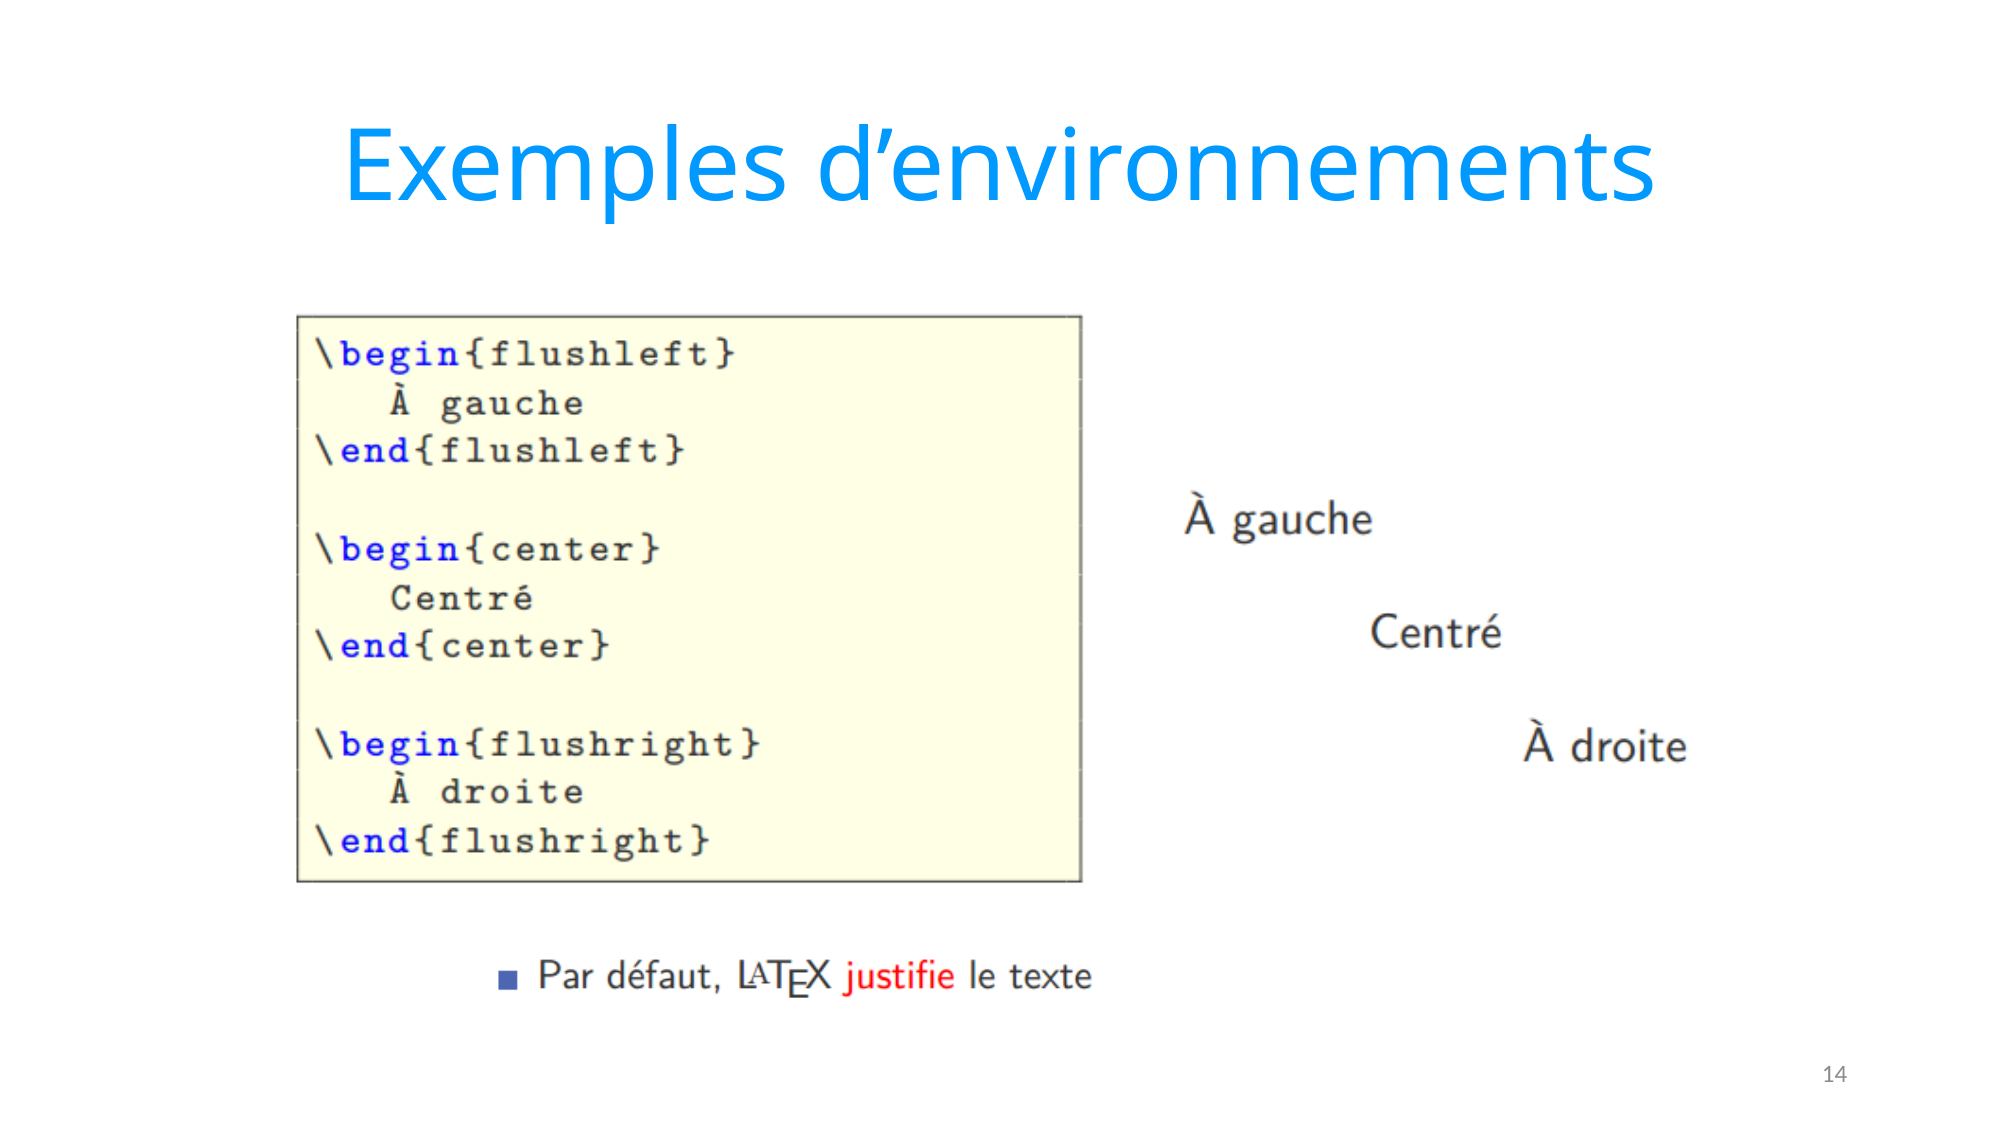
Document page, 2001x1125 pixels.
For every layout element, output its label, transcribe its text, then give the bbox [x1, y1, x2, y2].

slide_number 14 [1412, 1042, 1863, 1103]
picture [469, 922, 1162, 1017]
picture [261, 269, 1739, 902]
title Exemples d’environnements [137, 59, 1863, 278]
